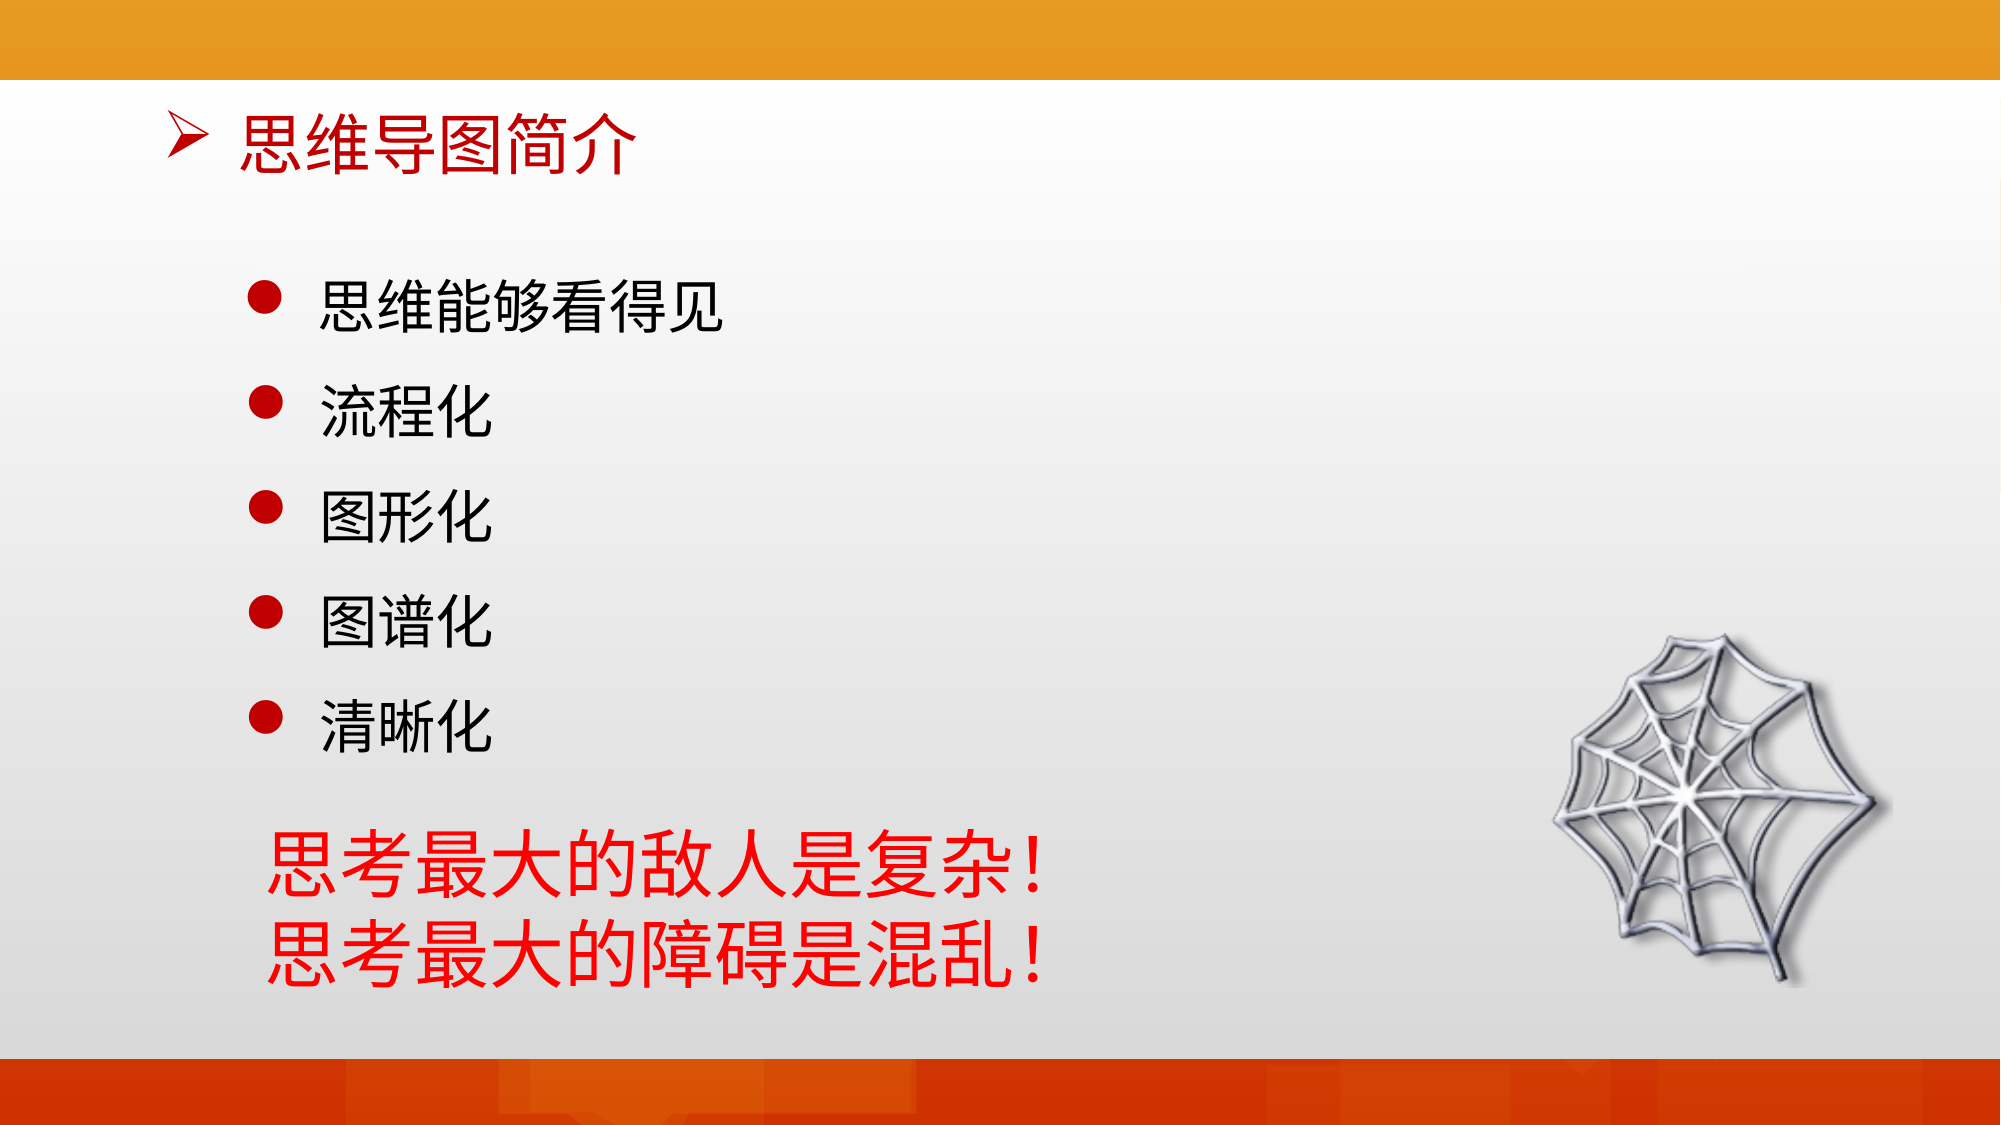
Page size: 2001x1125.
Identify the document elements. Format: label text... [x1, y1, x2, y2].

text_box [249, 80, 1750, 1059]
title 思维导图简介 [147, 85, 1317, 191]
picture [1536, 631, 1893, 989]
text_box 思考最大的敌人是复杂！ 思考最大的障碍是混乱！ [249, 809, 1188, 1005]
text_box 思维能够看得见 流程化 图形化 图谱化 清晰化 [154, 227, 1028, 768]
